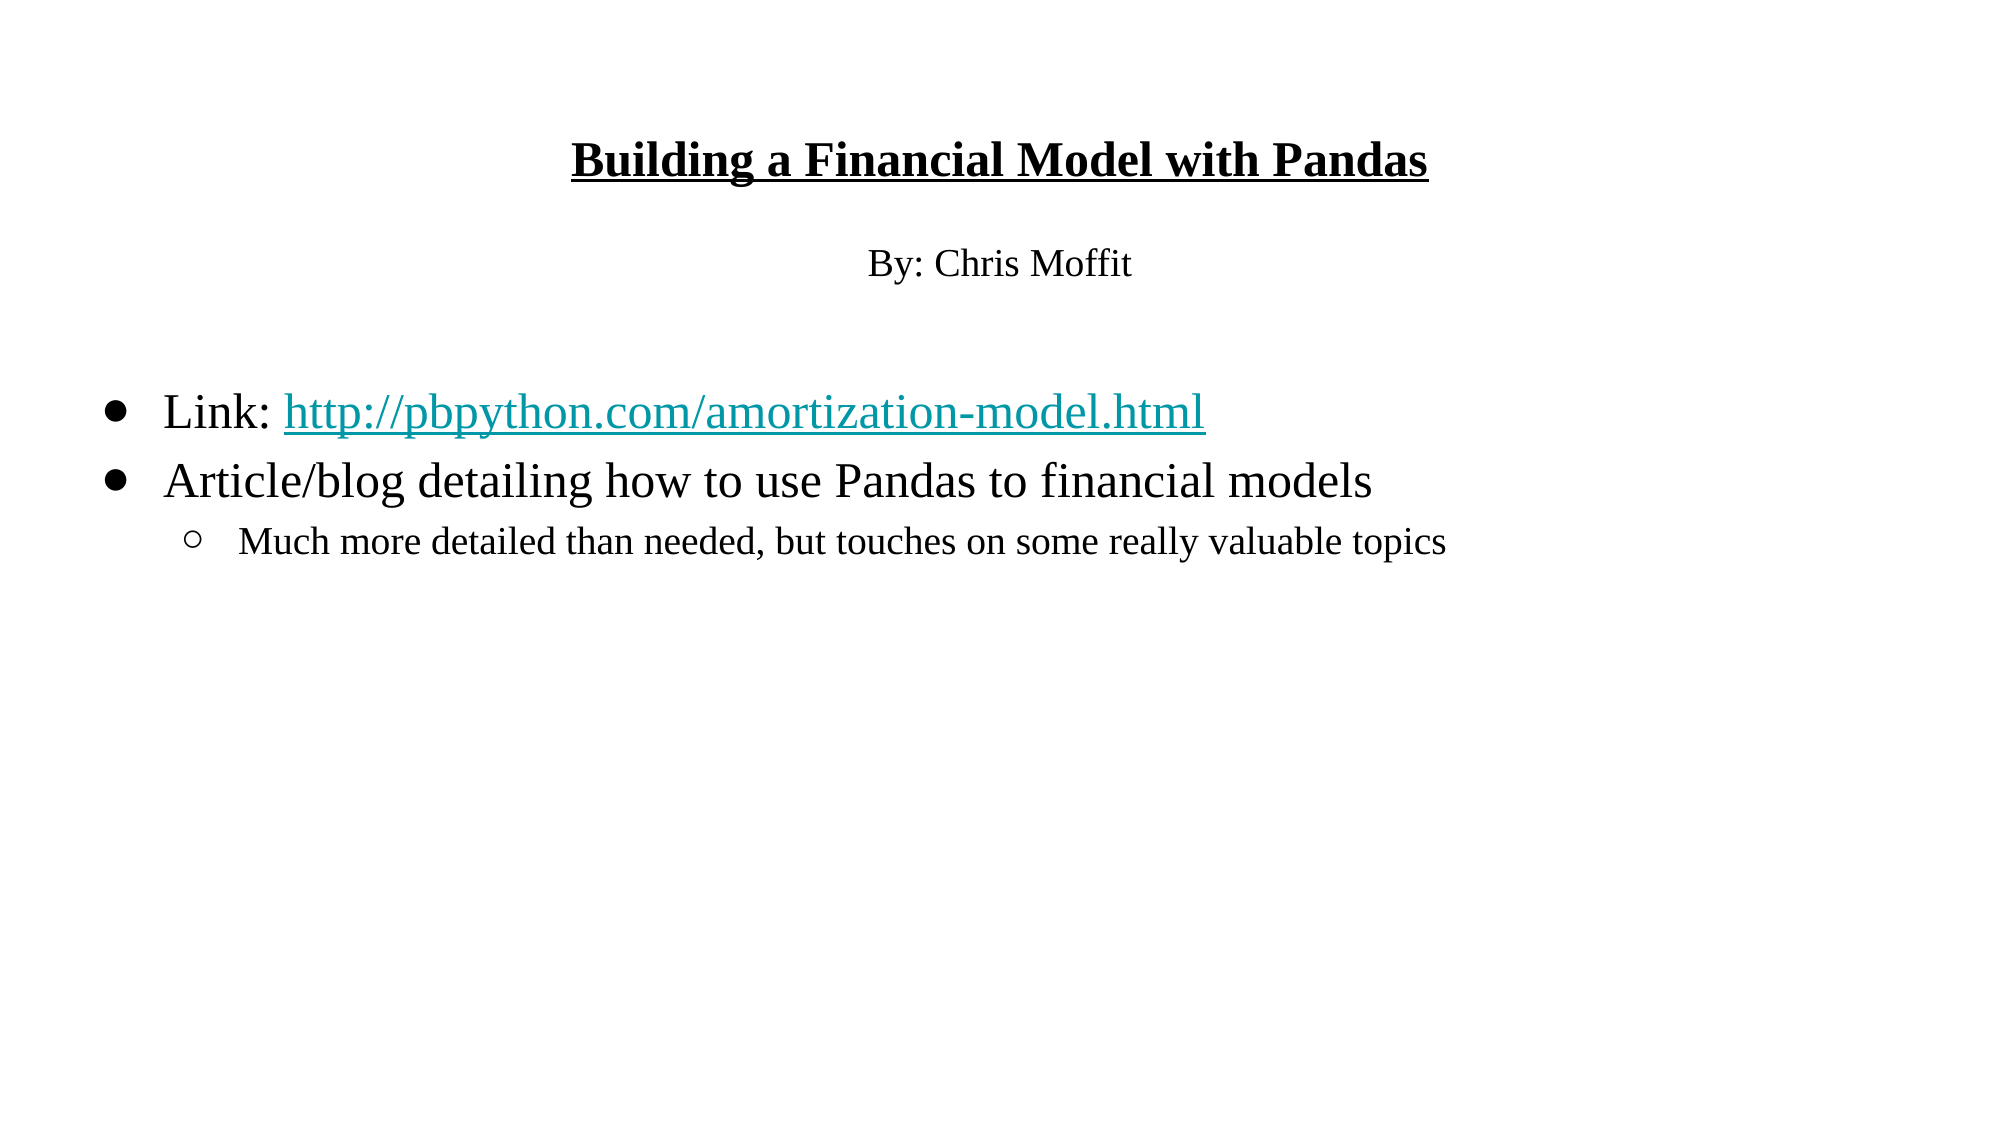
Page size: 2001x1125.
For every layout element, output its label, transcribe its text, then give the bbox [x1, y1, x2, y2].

list Link: http://pbpython.com/amortization-model.html Article/blog detailing how to use Pandas to financial models Much more detailed than needed, but touches on some really valuable topics [68, 349, 1932, 1000]
title Building a Financial Model with Pandas By: Chris Moffit [68, 97, 1932, 335]
